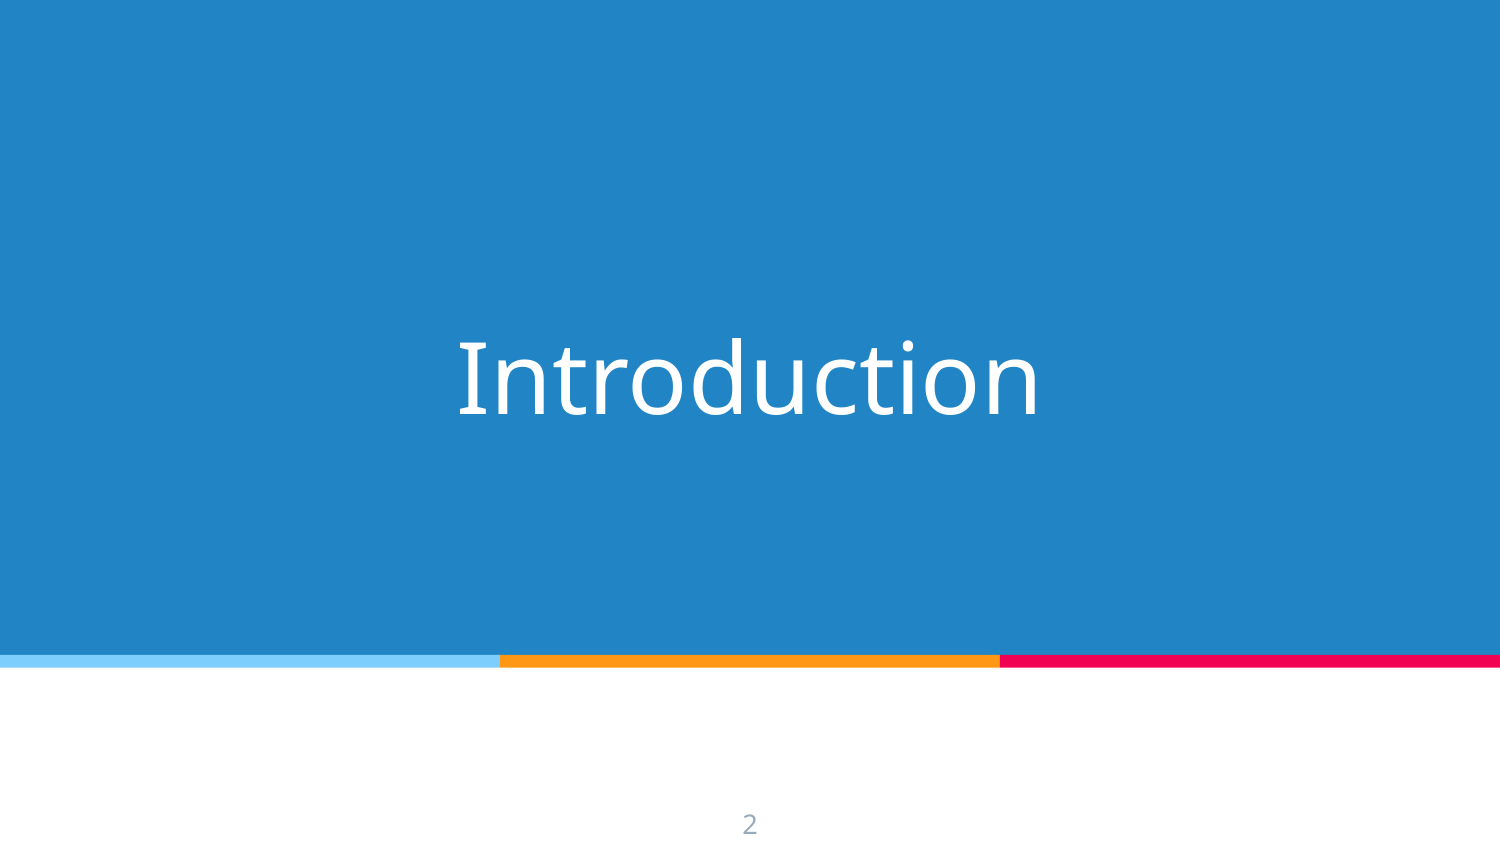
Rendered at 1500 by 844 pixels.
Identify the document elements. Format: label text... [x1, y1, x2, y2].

title Introduction [112, 259, 1388, 450]
slide_number 2 [0, 792, 1500, 844]
